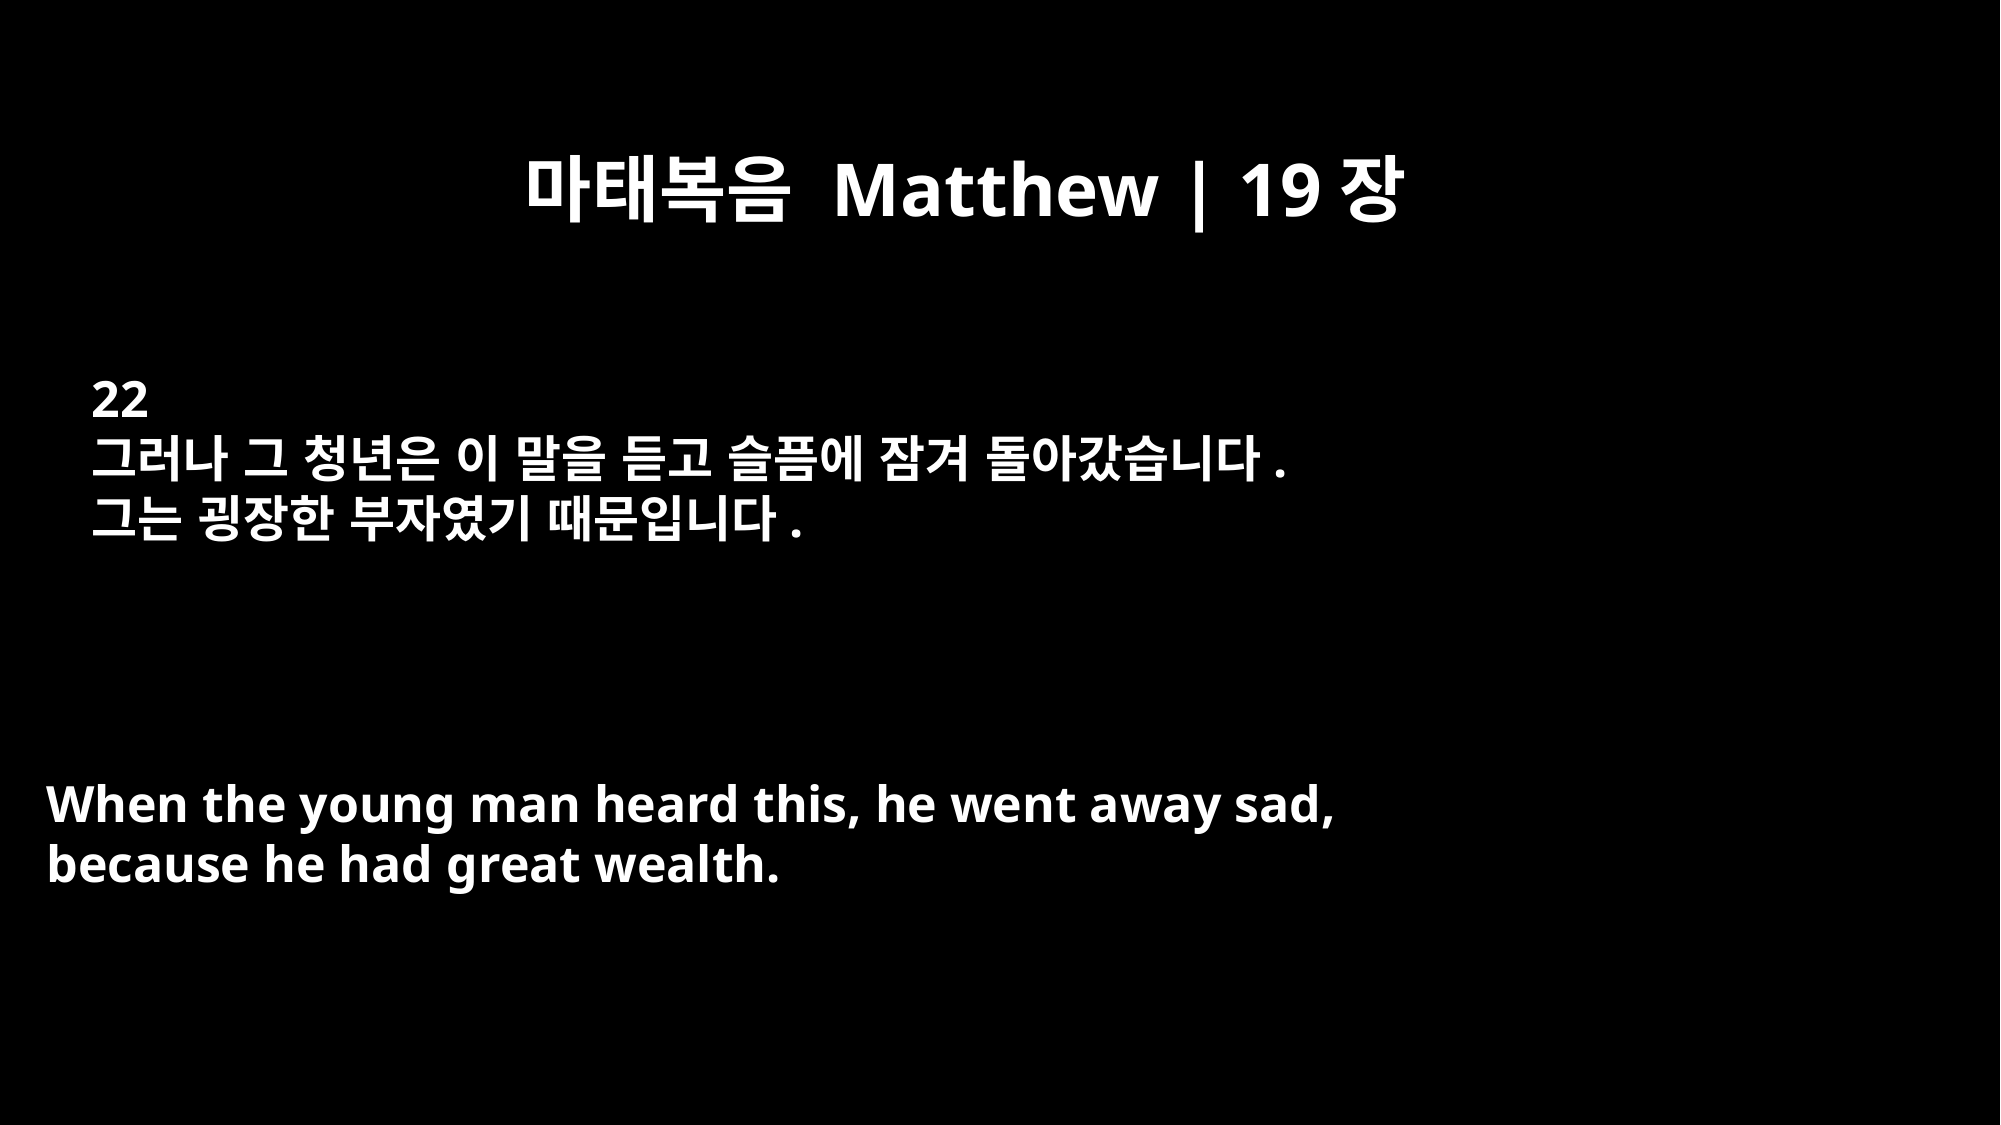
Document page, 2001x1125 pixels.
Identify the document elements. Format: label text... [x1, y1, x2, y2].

text_box When the young man heard this, he went away sad, because he had great wealth. [31, 764, 1351, 900]
text_box 마태복음 Matthew | 19장 [510, 136, 1422, 239]
text_box 22 그러나 그 청년은 이 말을 듣고 슬픔에 잠겨 돌아갔습니다. 그는 굉장한 부자였기 때문입니다. [76, 359, 1303, 555]
